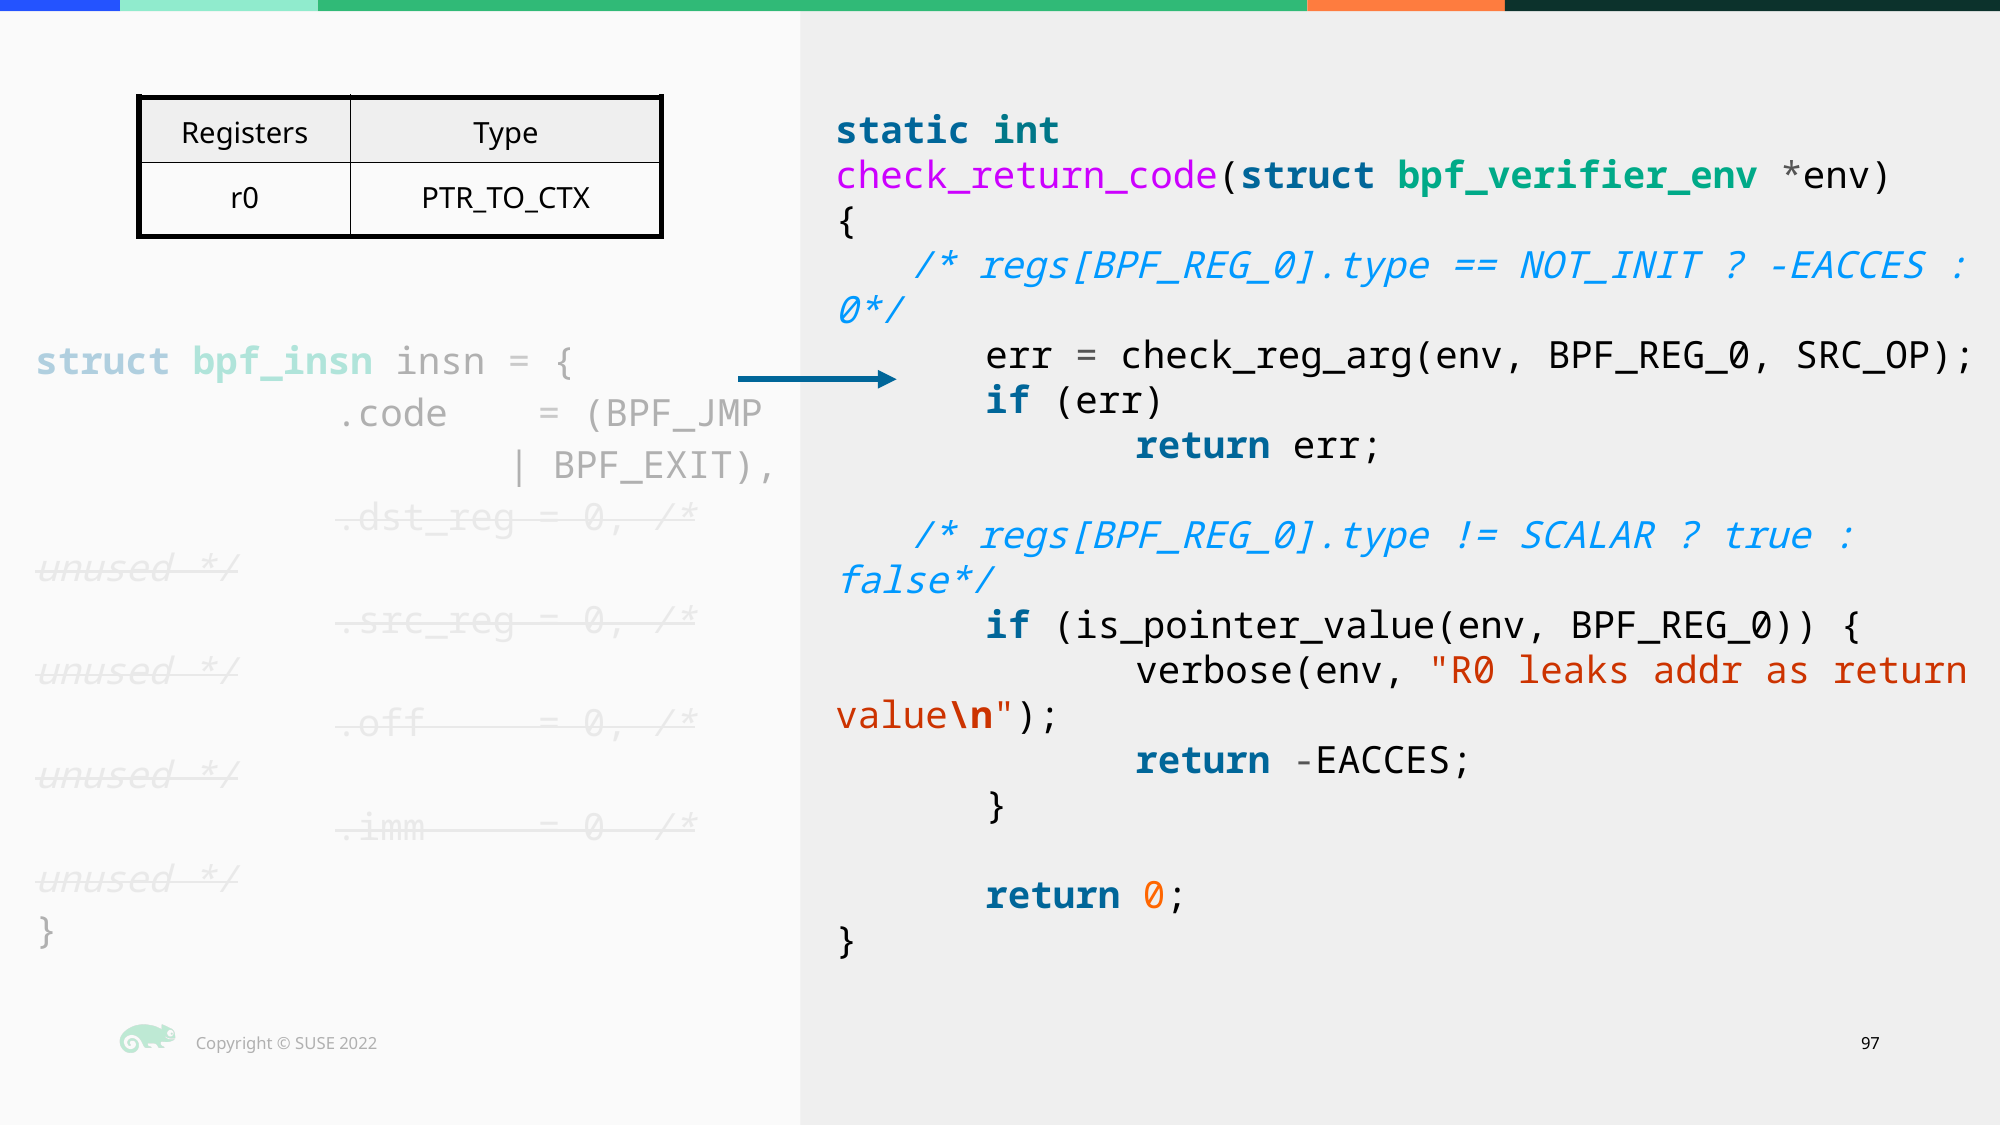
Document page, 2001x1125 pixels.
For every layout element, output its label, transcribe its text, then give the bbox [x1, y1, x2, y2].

text_box static int check_return_code(struct bpf_verifier_env *env) { /* regs[BPF_REG_0].type == NOT_INIT ? -EACCES : 0*/ err = check_reg_arg(env, BPF_REG_0, SRC_OP); if (err) return err; /* regs[BPF_REG_0].type != SCALAR ? true : false*/ if (is_pointer_value(env, BPF_REG_0)) { verbose(env, "R0 leaks addr as return value\n"); return -EACCES; } return 0; } [801, 44, 2000, 1022]
table_header Registers [142, 100, 350, 162]
slide_number ‹#› [1832, 1032, 1880, 1125]
table_cell PTR_TO_CTX [351, 163, 659, 234]
table_header Type [351, 100, 659, 162]
table_cell r0 [142, 163, 350, 234]
text_box [0, 11, 801, 1125]
